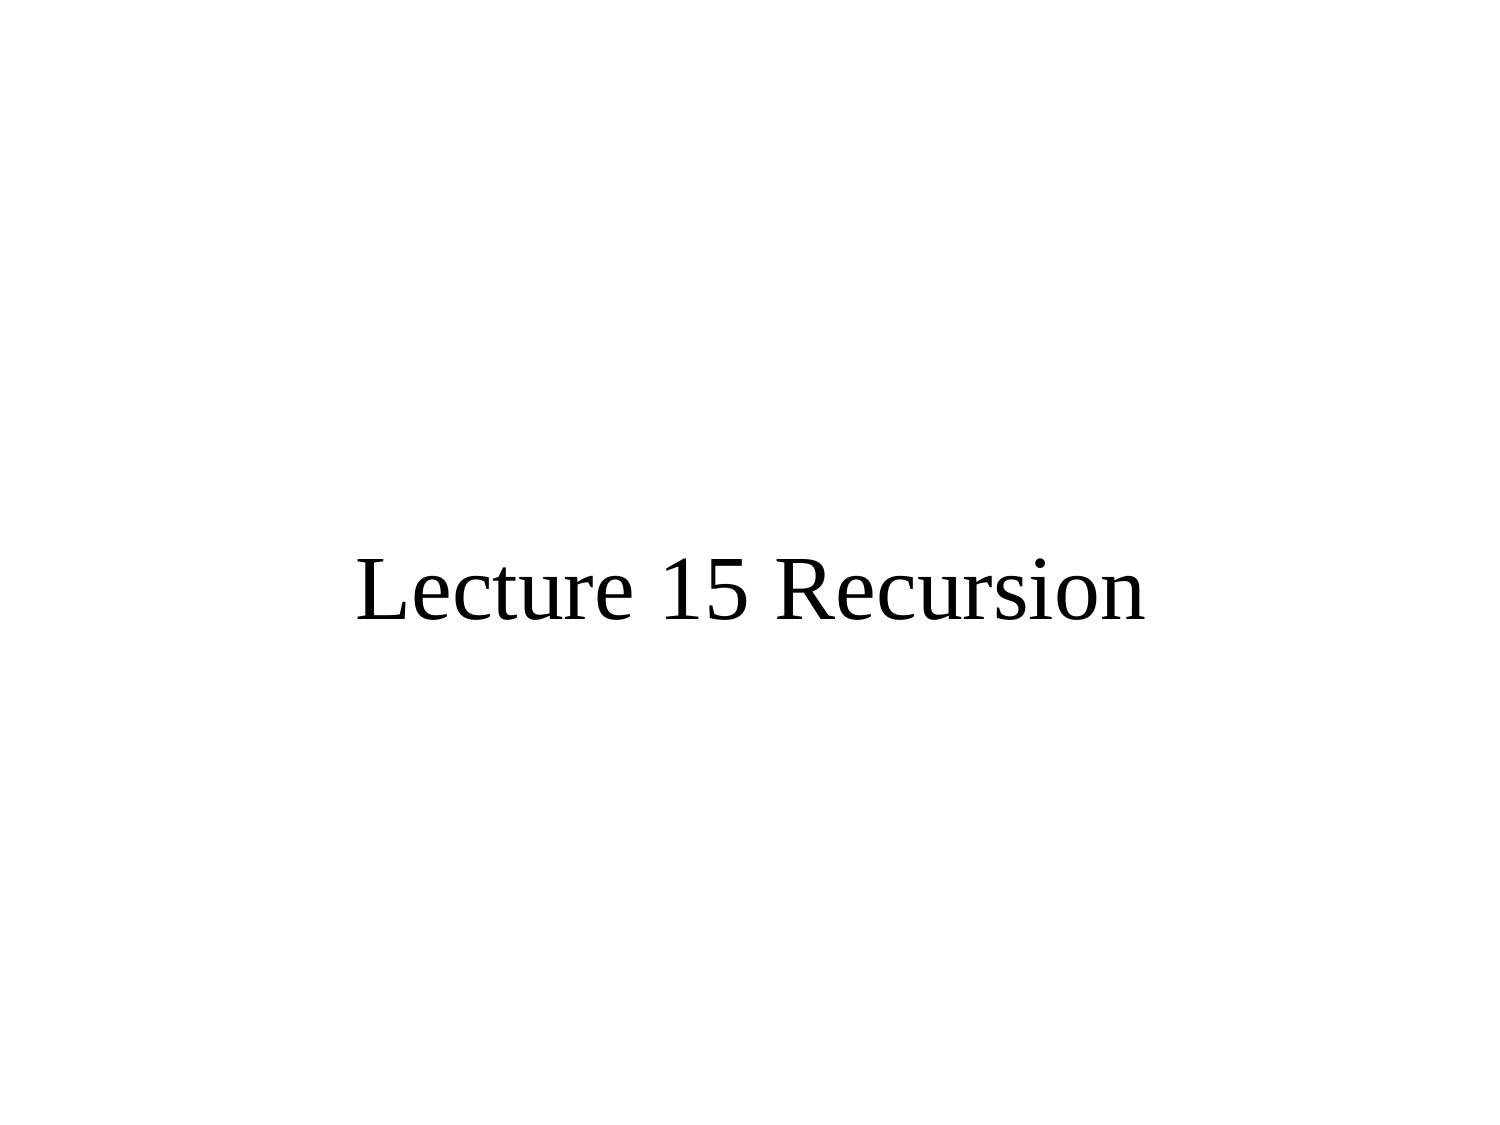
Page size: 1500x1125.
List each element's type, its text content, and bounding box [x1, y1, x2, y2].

title Lecture 15 Recursion [353, 525, 1147, 716]
